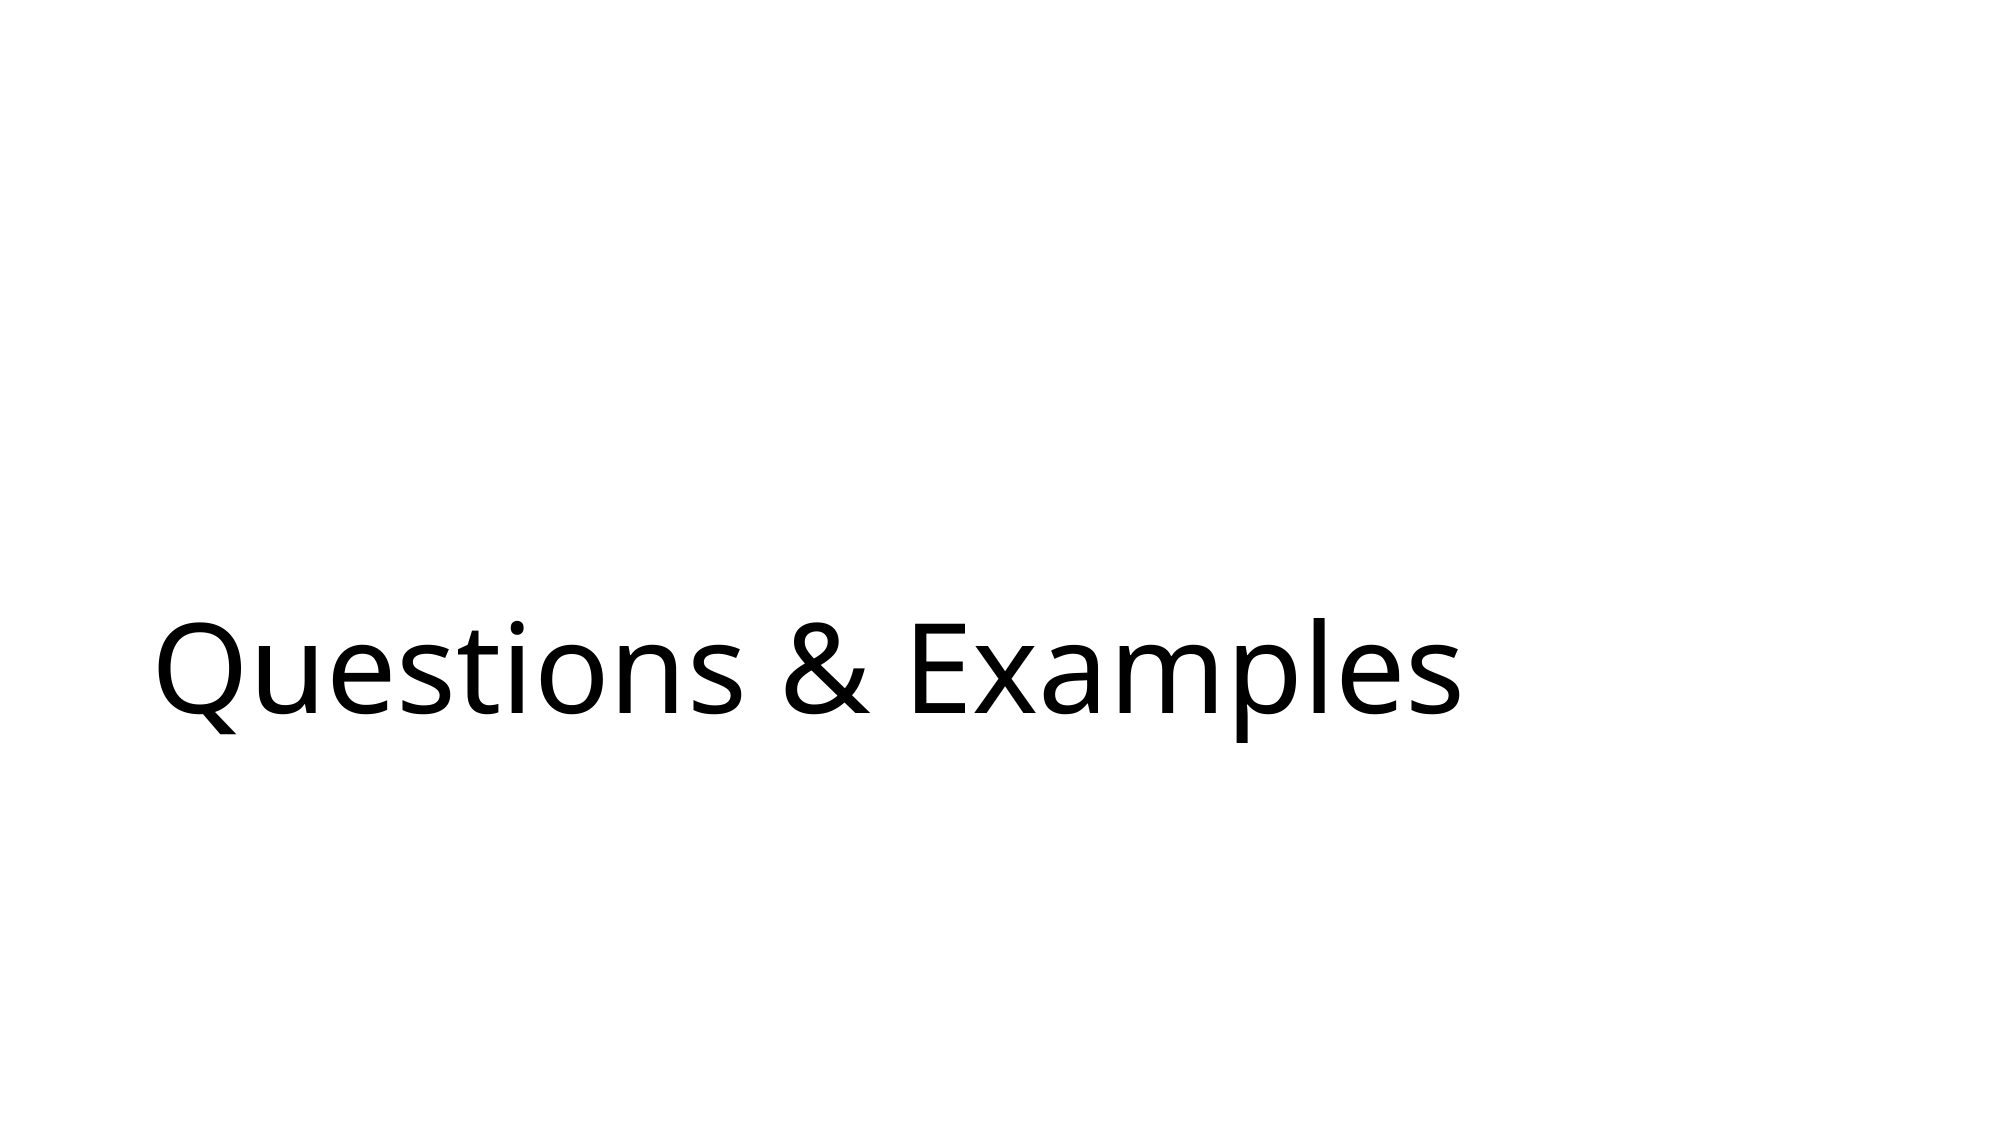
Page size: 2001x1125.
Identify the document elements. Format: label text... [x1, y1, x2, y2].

title Questions & Examples [136, 280, 1862, 749]
